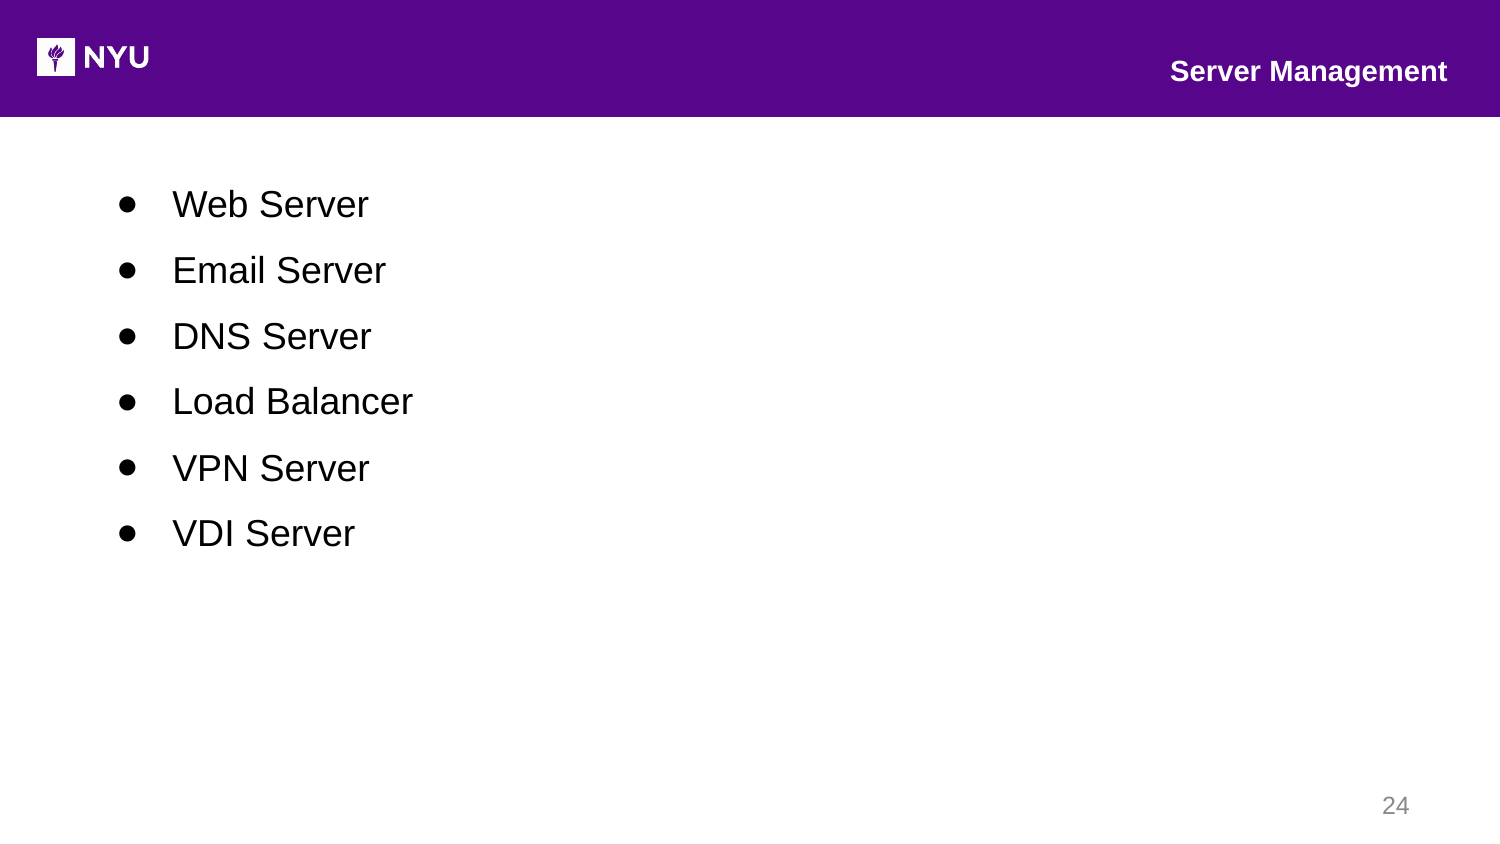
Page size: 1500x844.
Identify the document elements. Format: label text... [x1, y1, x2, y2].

picture [37, 38, 149, 76]
list Web Server Email Server DNS Server Load Balancer VPN Server VDI Server [82, 165, 1447, 783]
slide_number ‹#› [1074, 782, 1425, 828]
list Server Management [1013, 37, 1463, 82]
